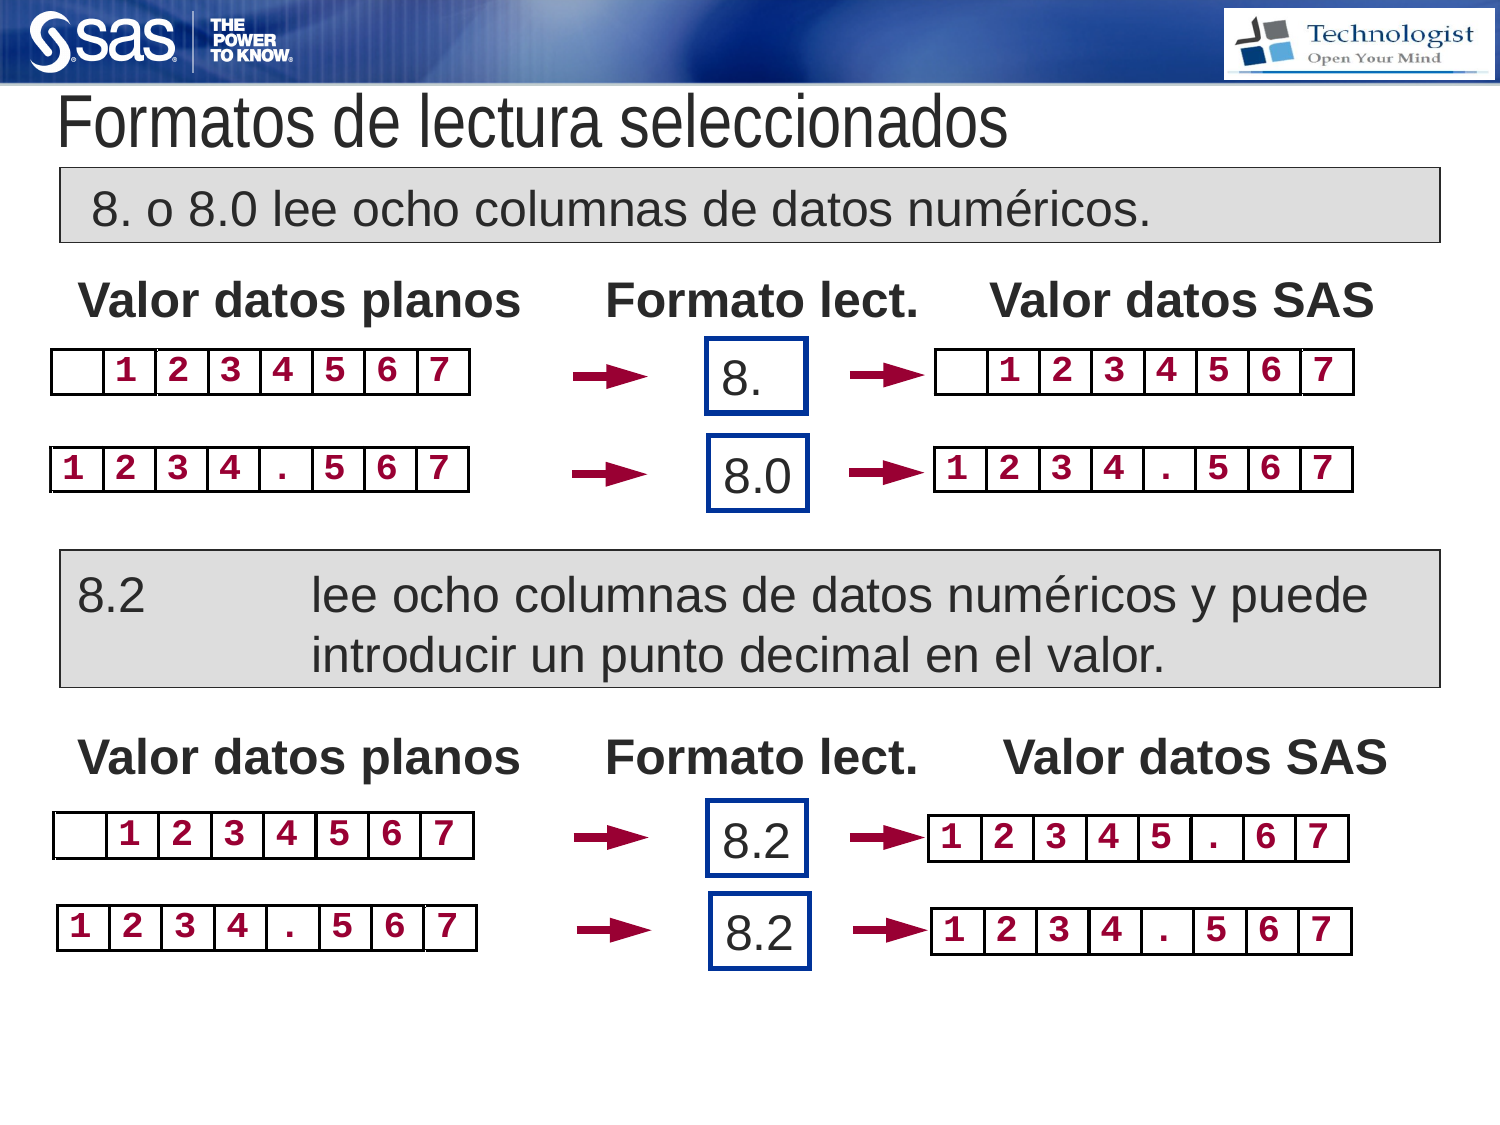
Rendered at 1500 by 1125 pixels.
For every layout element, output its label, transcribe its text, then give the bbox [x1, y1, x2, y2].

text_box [37, 787, 1435, 882]
list 8. o 8.0 lee ocho columnas de datos numéricos. Valor datos planos Formato lect. Valor datos SAS [62, 219, 1401, 323]
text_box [49, 324, 1451, 422]
text_box [1401, 219, 1440, 243]
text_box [40, 880, 1438, 1000]
picture [0, 0, 1500, 86]
text_box [60, 549, 1440, 688]
text_box 8.2 lee ocho columnas de datos numéricos y puede introducir un punto decimal en el valor. Valor datos planos Formato lect. Valor datos SAS [62, 554, 1413, 785]
title Formatos de lectura seleccionados [41, 31, 1467, 219]
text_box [49, 422, 1450, 520]
